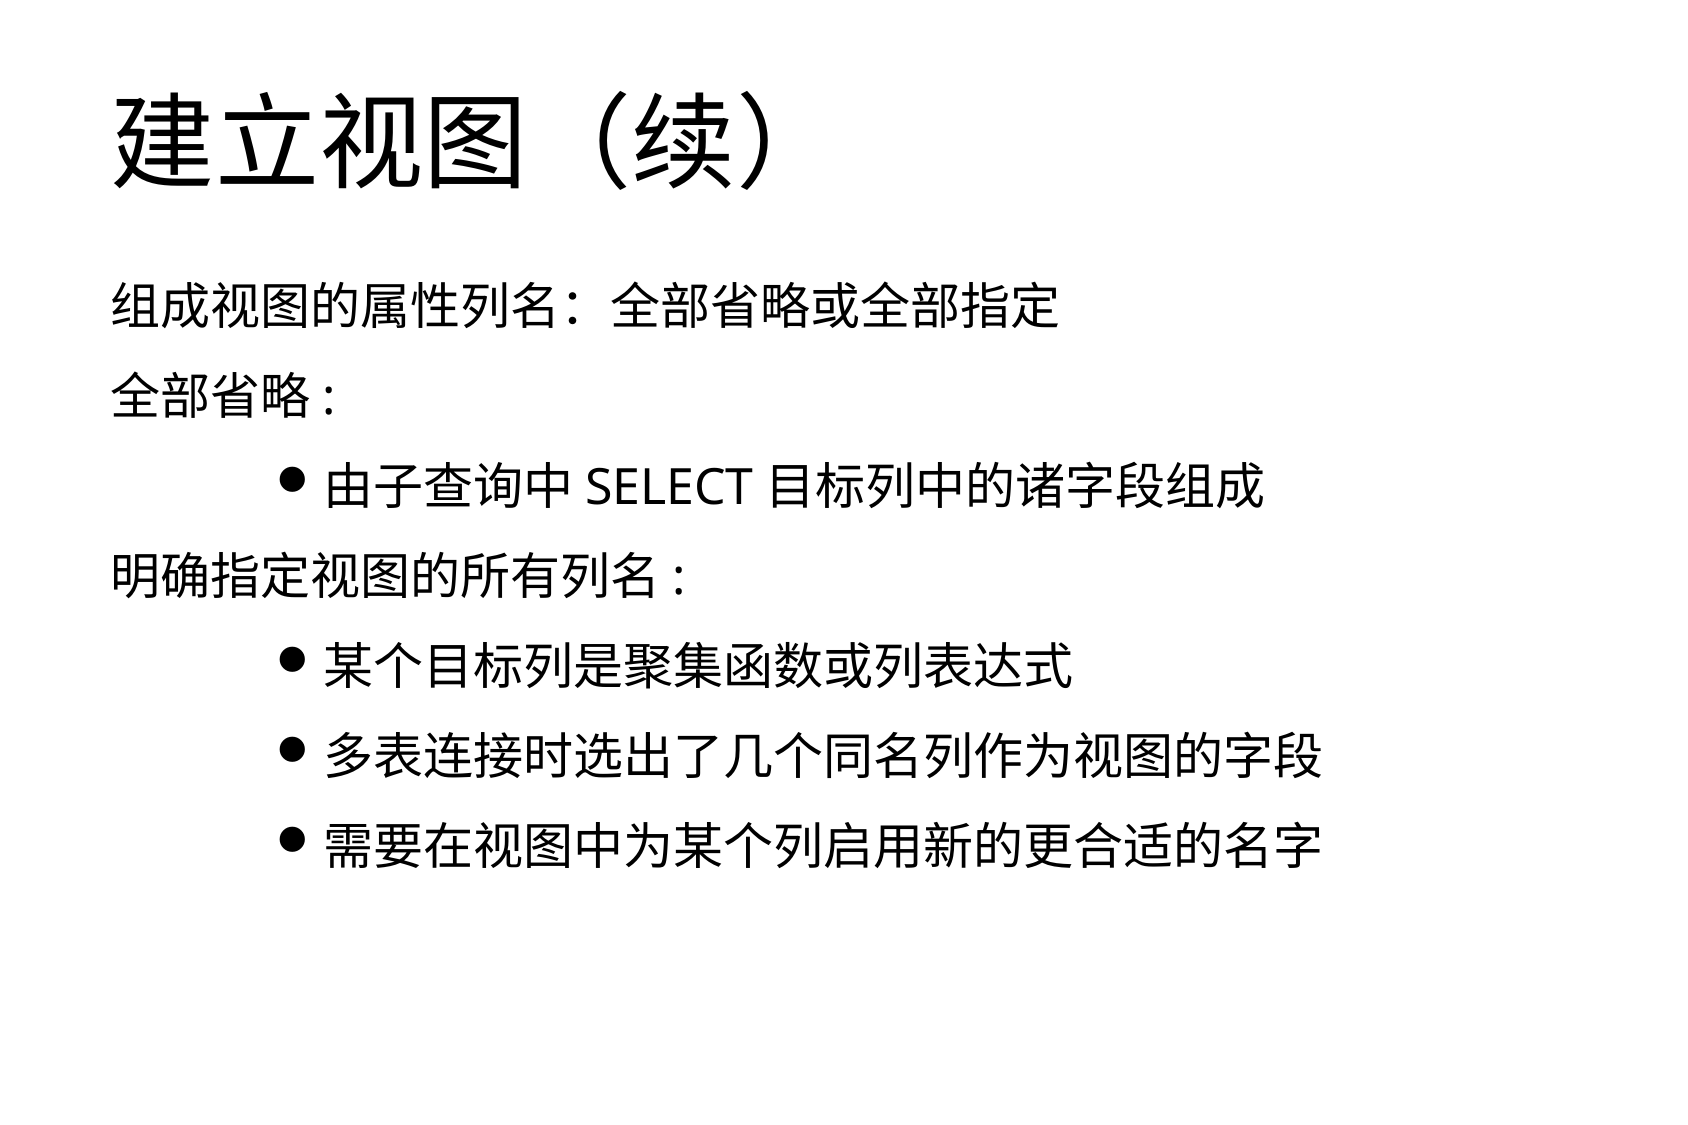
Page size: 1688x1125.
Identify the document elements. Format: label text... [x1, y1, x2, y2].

title 建立视图（续） [84, 45, 1604, 231]
list 组成视图的属性列名：全部省略或全部指定 全部省略: 由子查询中SELECT目标列中的诸字段组成 明确指定视图的所有列名: 某个目标列是聚集函数或列表达式 多表连接时选出了几个同名列作为视图的字段 需要在视图中为某个列启用新的更合适的名字 [84, 231, 1604, 1017]
